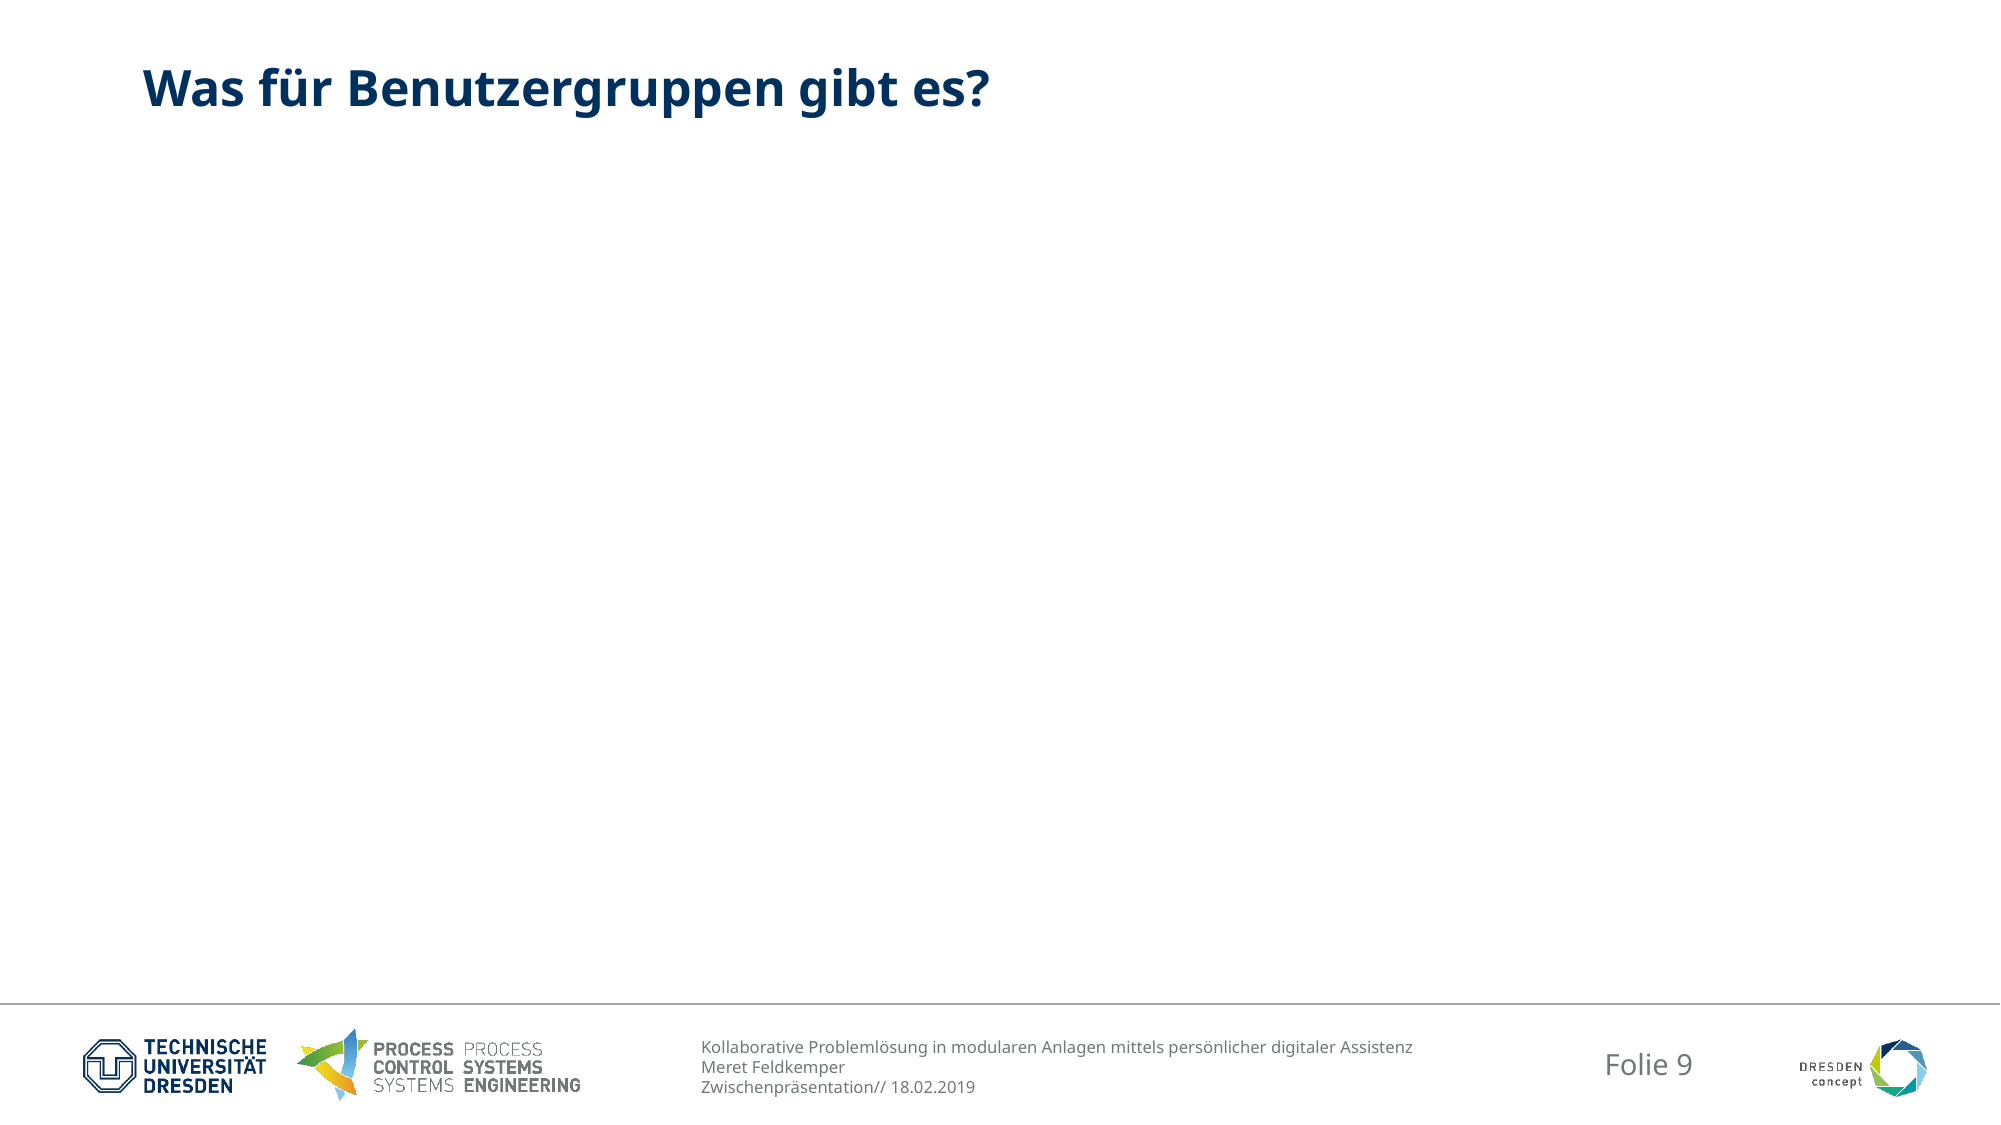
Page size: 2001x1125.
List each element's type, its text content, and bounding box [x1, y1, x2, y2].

picture [83, 1039, 266, 1093]
picture [297, 1028, 580, 1101]
picture [1800, 1039, 1927, 1097]
title Was für Benutzergruppen gibt es? [143, 56, 1880, 169]
